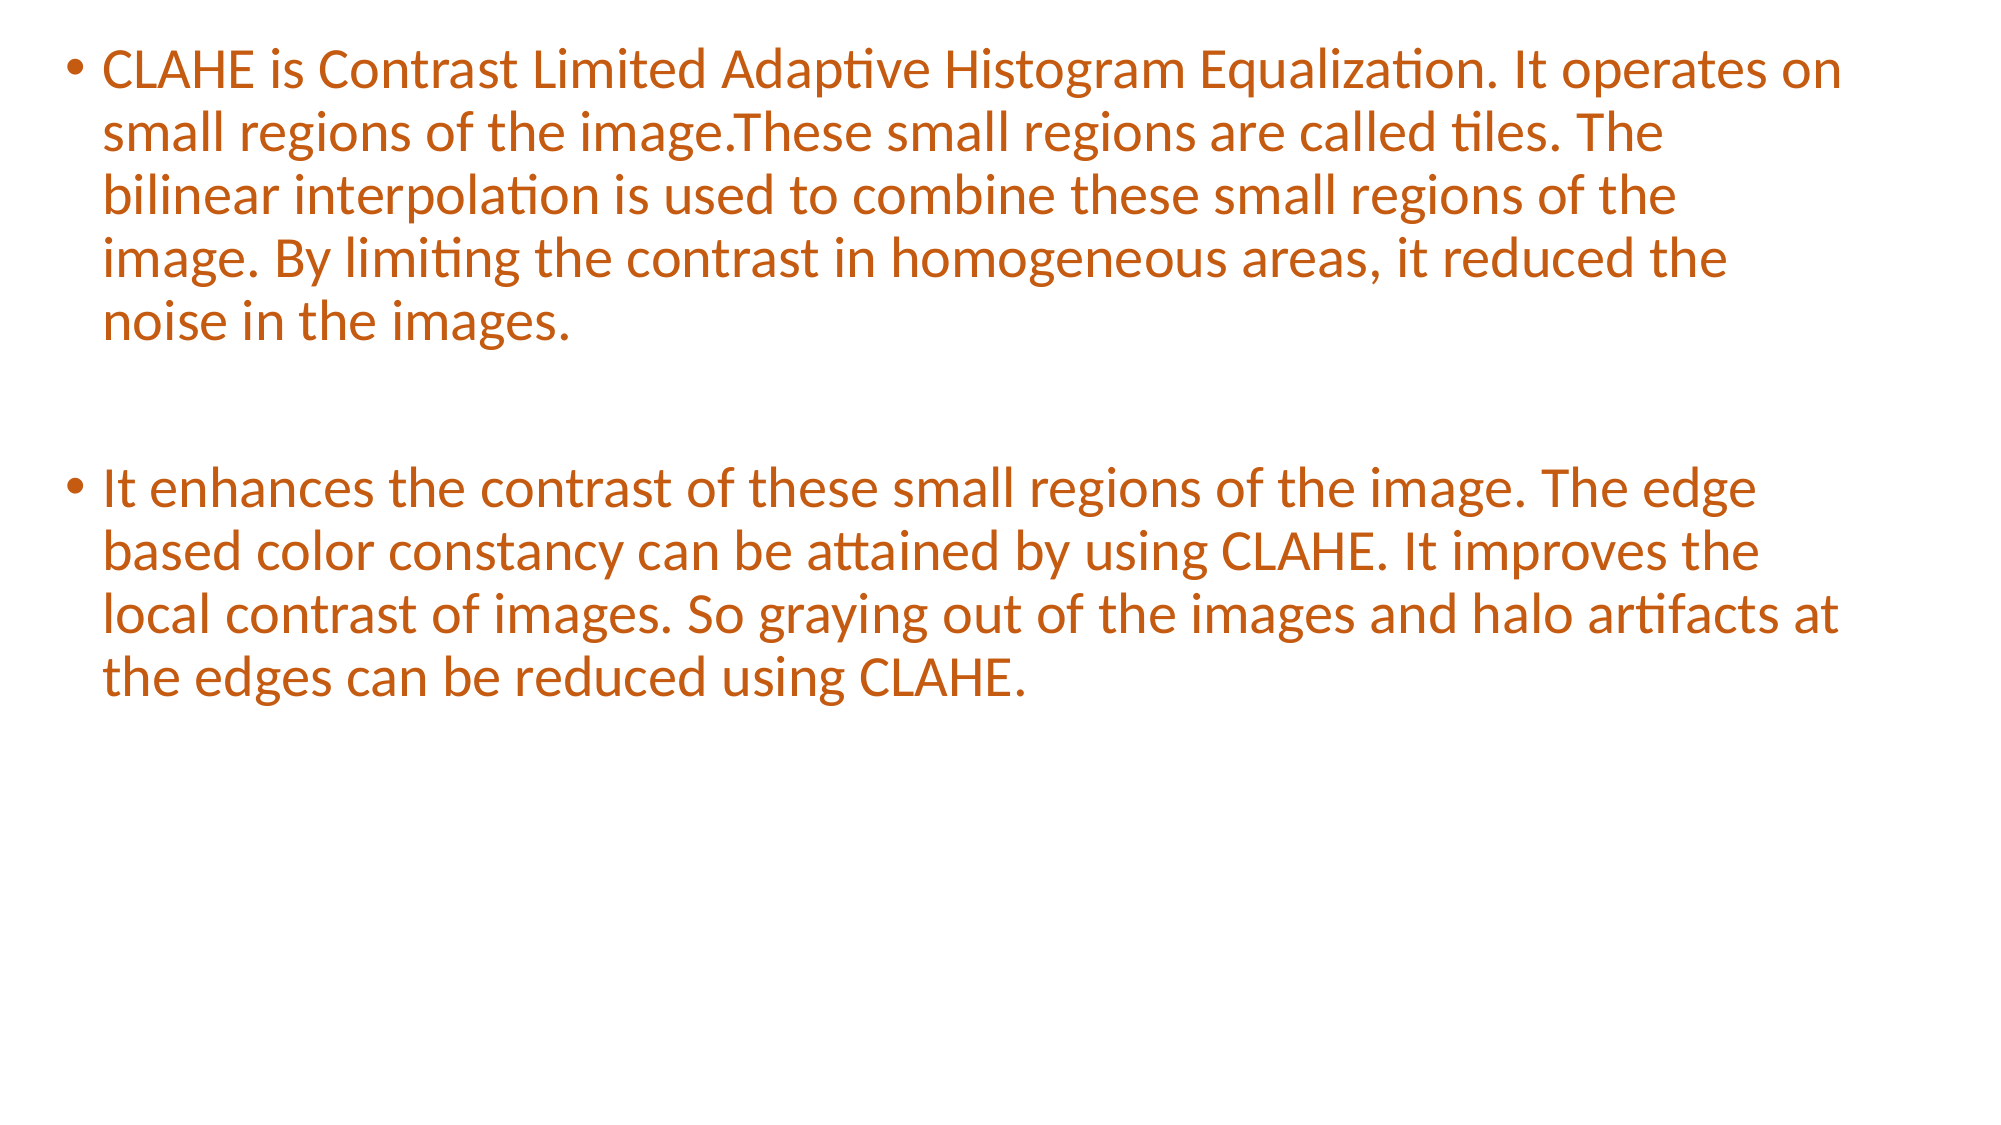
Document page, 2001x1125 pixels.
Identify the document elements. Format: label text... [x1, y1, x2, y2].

list CLAHE is Contrast Limited Adaptive Histogram Equalization. It operates on small regions of the image.These small regions are called tiles. The bilinear interpolation is used to combine these small regions of the image. By limiting the contrast in homogeneous areas, it reduced the noise in the images. It enhances the contrast of these small regions of the image. The edge based color constancy can be attained by using CLAHE. It improves the local contrast of images. So graying out of the images and halo artifacts at the edges can be reduced using CLAHE. [50, 31, 1863, 1014]
